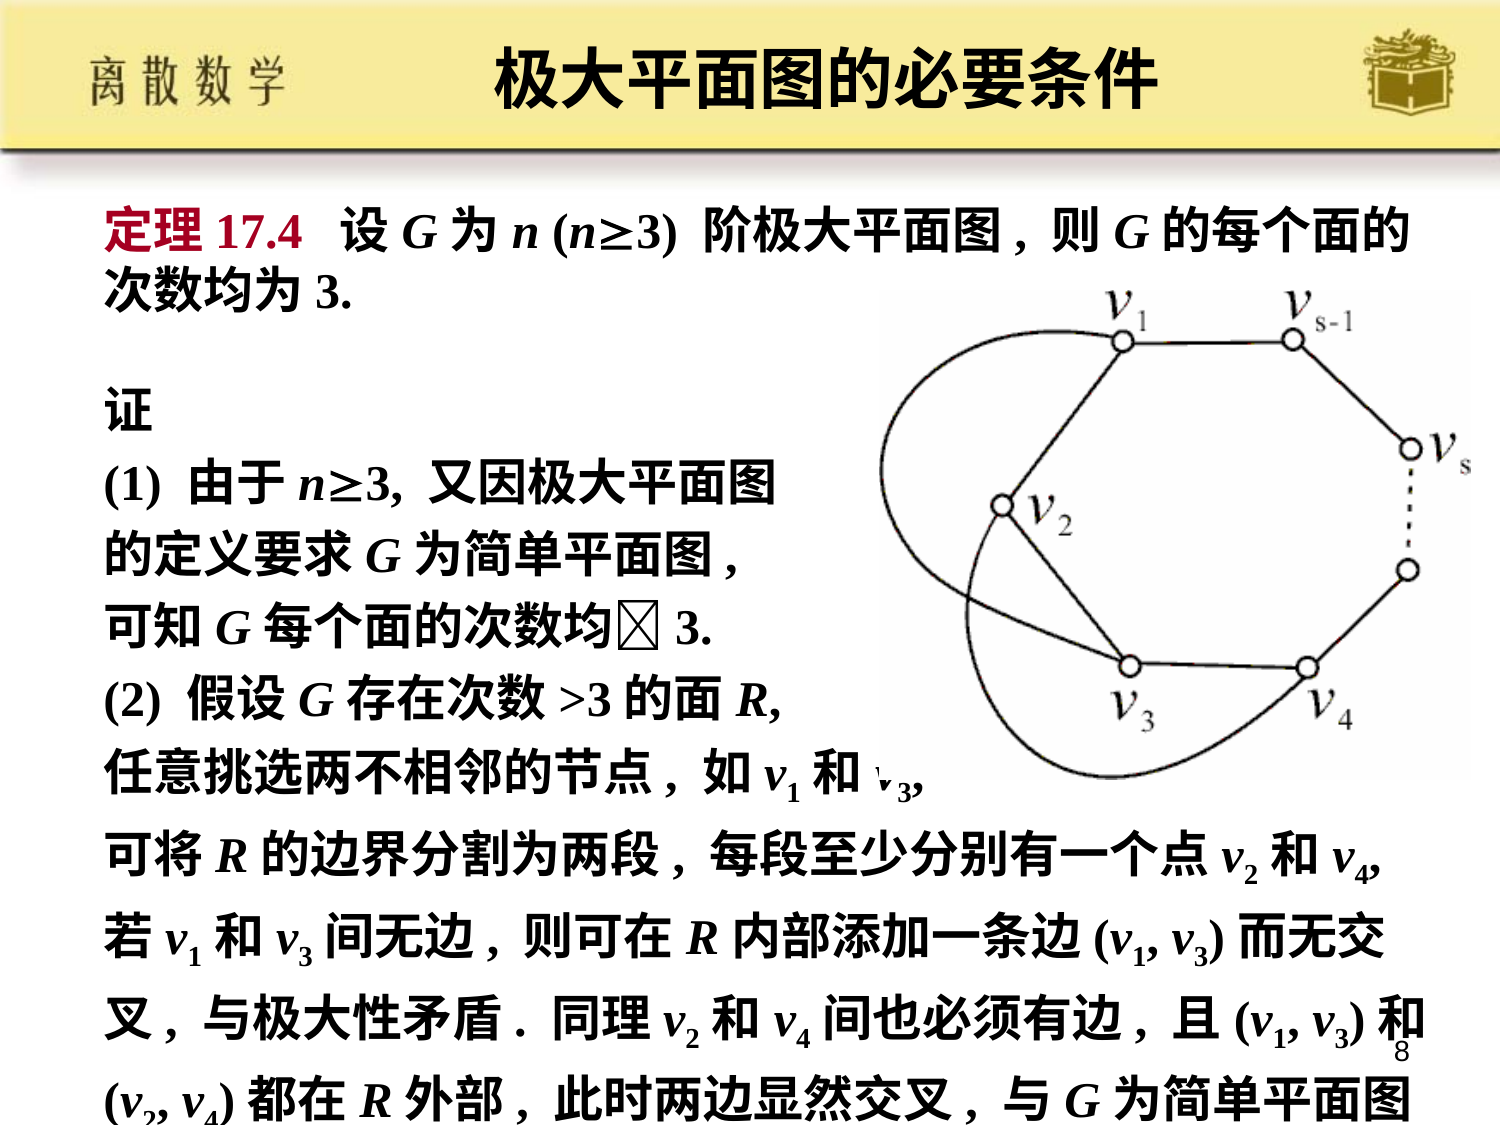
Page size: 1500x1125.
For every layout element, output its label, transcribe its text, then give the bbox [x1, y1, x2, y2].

picture [0, 0, 1500, 1125]
text_box 极大平面图的必要条件 [324, 42, 1329, 112]
text_box 定理17.4 设G为n (n3) 阶极大平面图, 则G的每个面的次数均为3. 证 (1) 由于n3, 又因极大平面图 的定义要求G为简单平面图, 可知G每个面的次数均3. (2) 假设G存在次数>3的面R, 任意挑选两不相邻的节点, 如v1和v3, 可将R的边界分割为两段, 每段至少分别有一个点v2和v4, 若v1和v3间无边, 则可在R内部添加一条边(v1, v3)而无交叉, 与极大性矛盾. 同理v2和v4间也必须有边, 且(v1, v3)和(v2, v4)都在R外部, 此时两边显然交叉, 与G为简单平面图矛盾. [88, 191, 1447, 1125]
